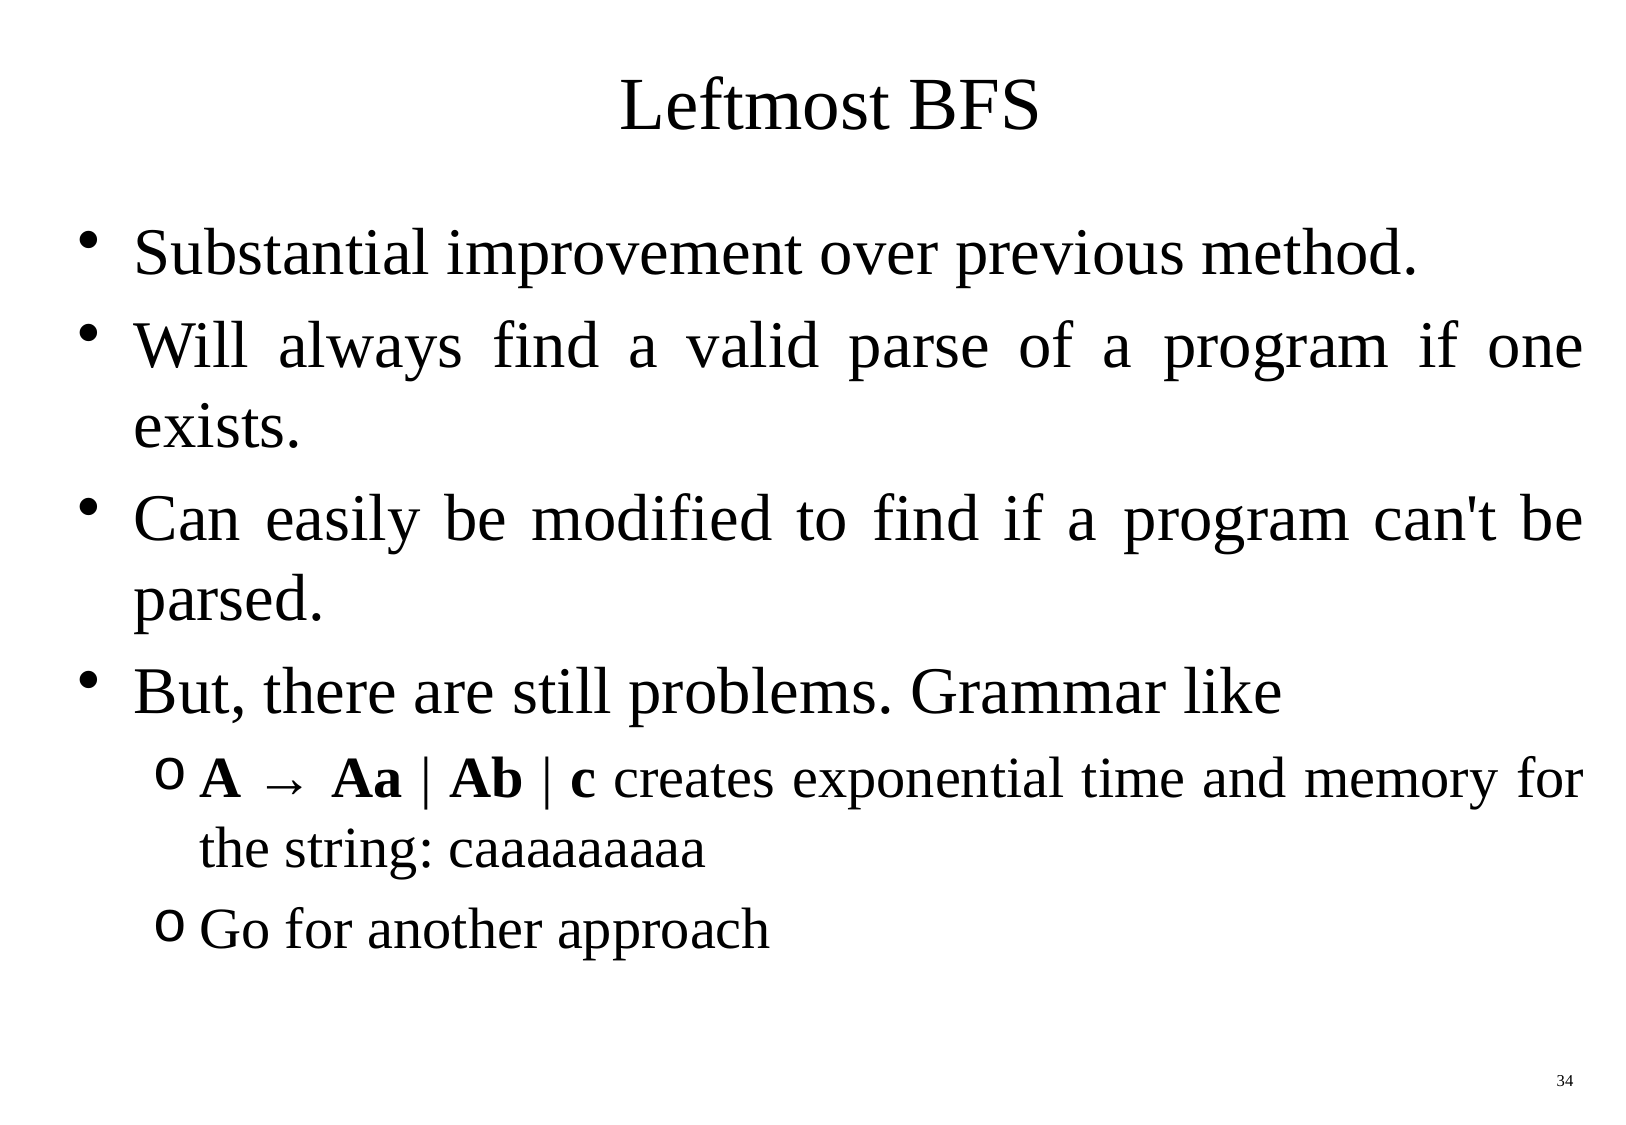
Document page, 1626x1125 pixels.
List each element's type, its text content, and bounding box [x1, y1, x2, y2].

slide_number 34 [1249, 1062, 1589, 1101]
list Substantial improvement over previous method. Will always find a valid parse of a program if one exists. Can easily be modified to find if a program can't be parsed. But, there are still problems. Grammar like A → Aa | Ab | c creates exponential time and memory for the string: caaaaaaaaa Go for another approach [62, 200, 1600, 1038]
title Leftmost BFS [62, 24, 1600, 175]
